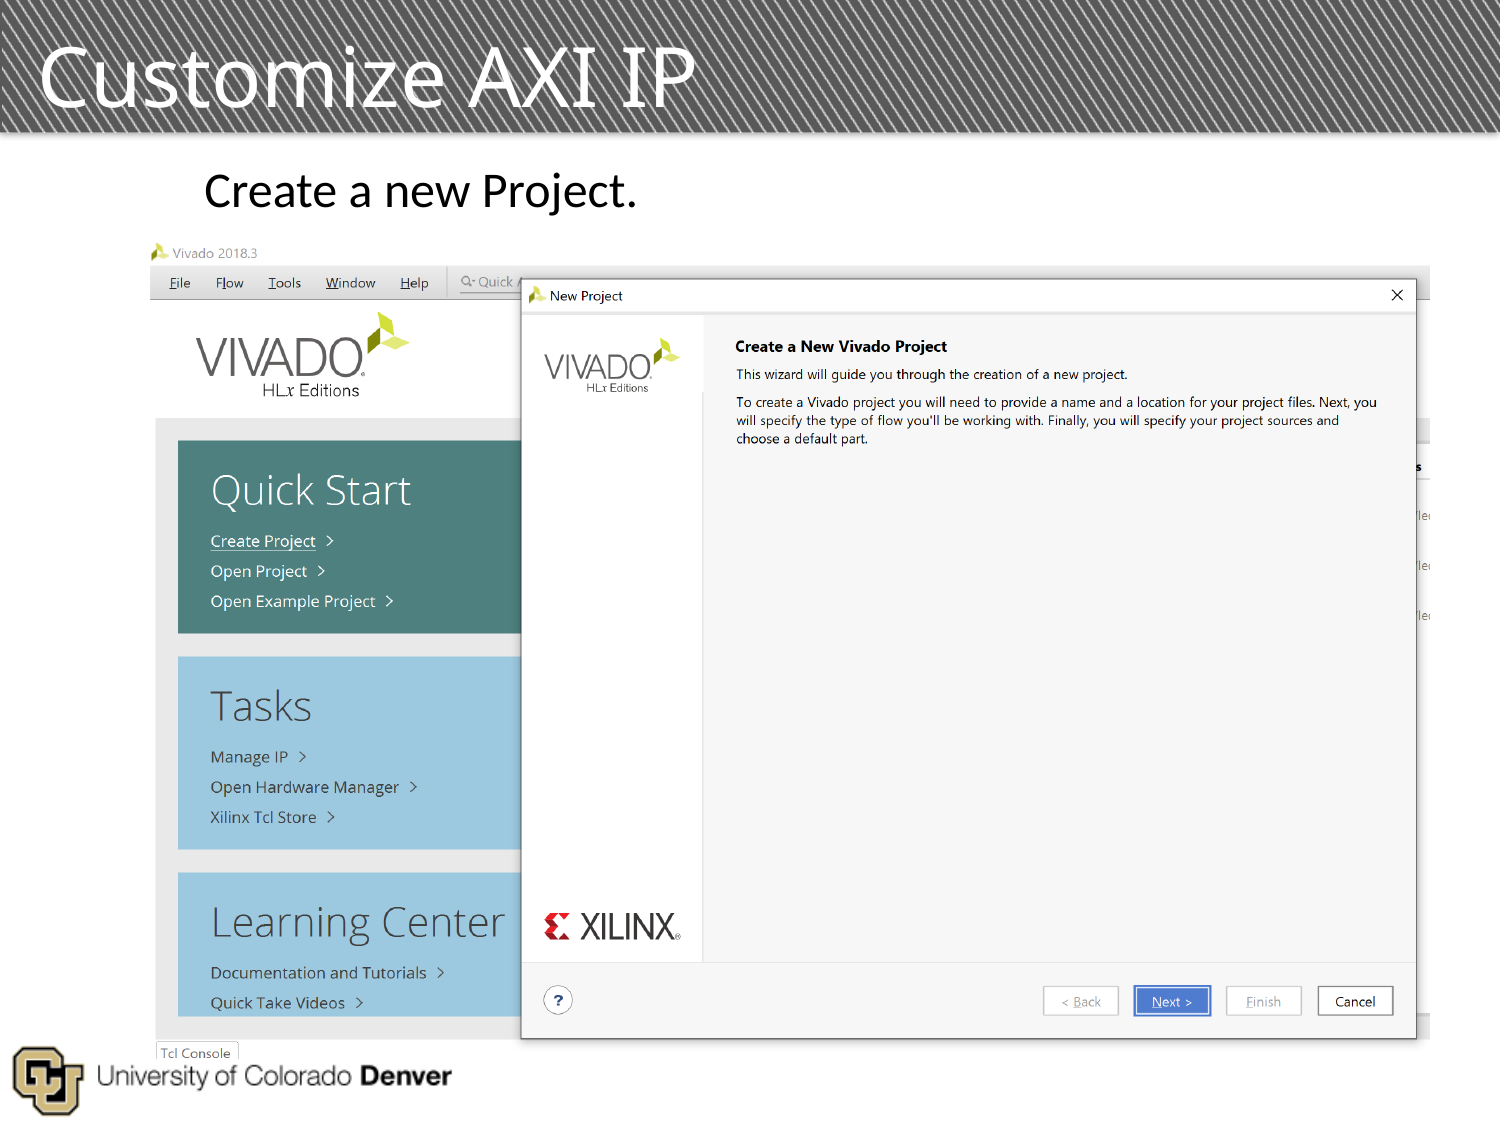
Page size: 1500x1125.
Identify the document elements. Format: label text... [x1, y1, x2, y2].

picture [0, 242, 1430, 1125]
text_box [0, 0, 1500, 133]
text_box Create a new Project. [189, 149, 1390, 225]
